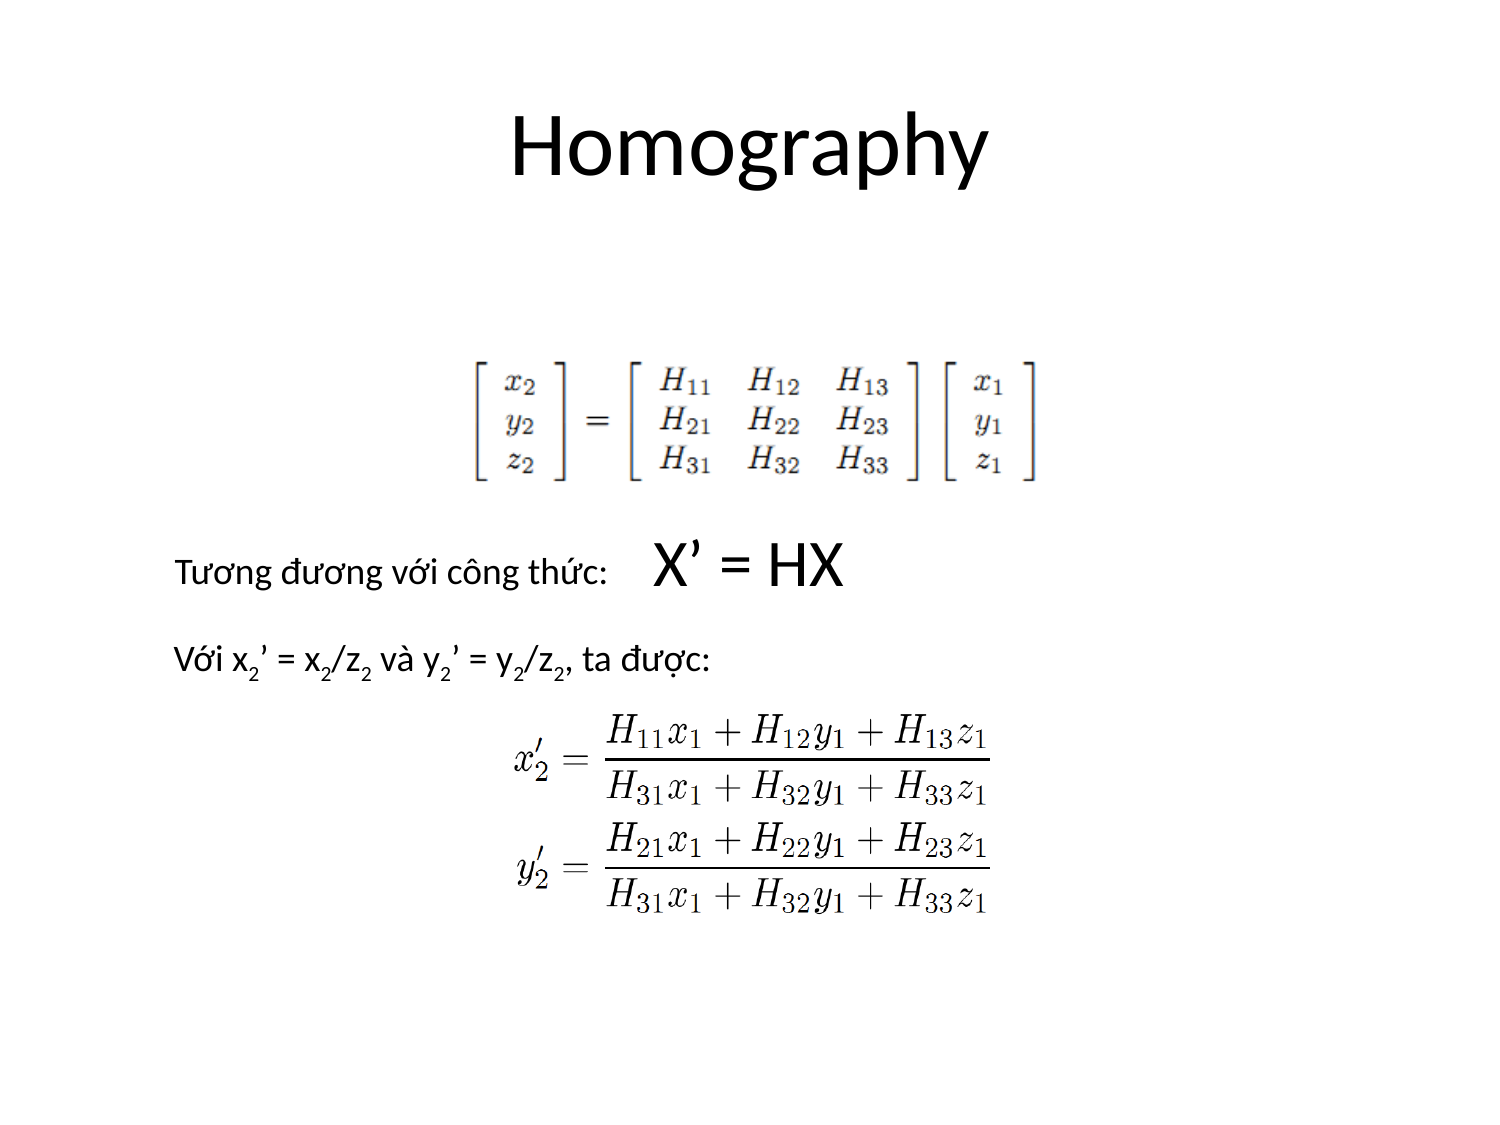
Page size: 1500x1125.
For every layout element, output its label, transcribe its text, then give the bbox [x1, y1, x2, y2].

picture [487, 687, 1013, 946]
text_box Với x2’ = x2/z2 và y2’ = y2/z2, ta được: [158, 626, 727, 693]
text_box Tương đương với công thức: [159, 539, 624, 600]
text_box X’ = HX [638, 512, 859, 608]
title Homography [75, 45, 1425, 233]
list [448, 334, 1051, 501]
